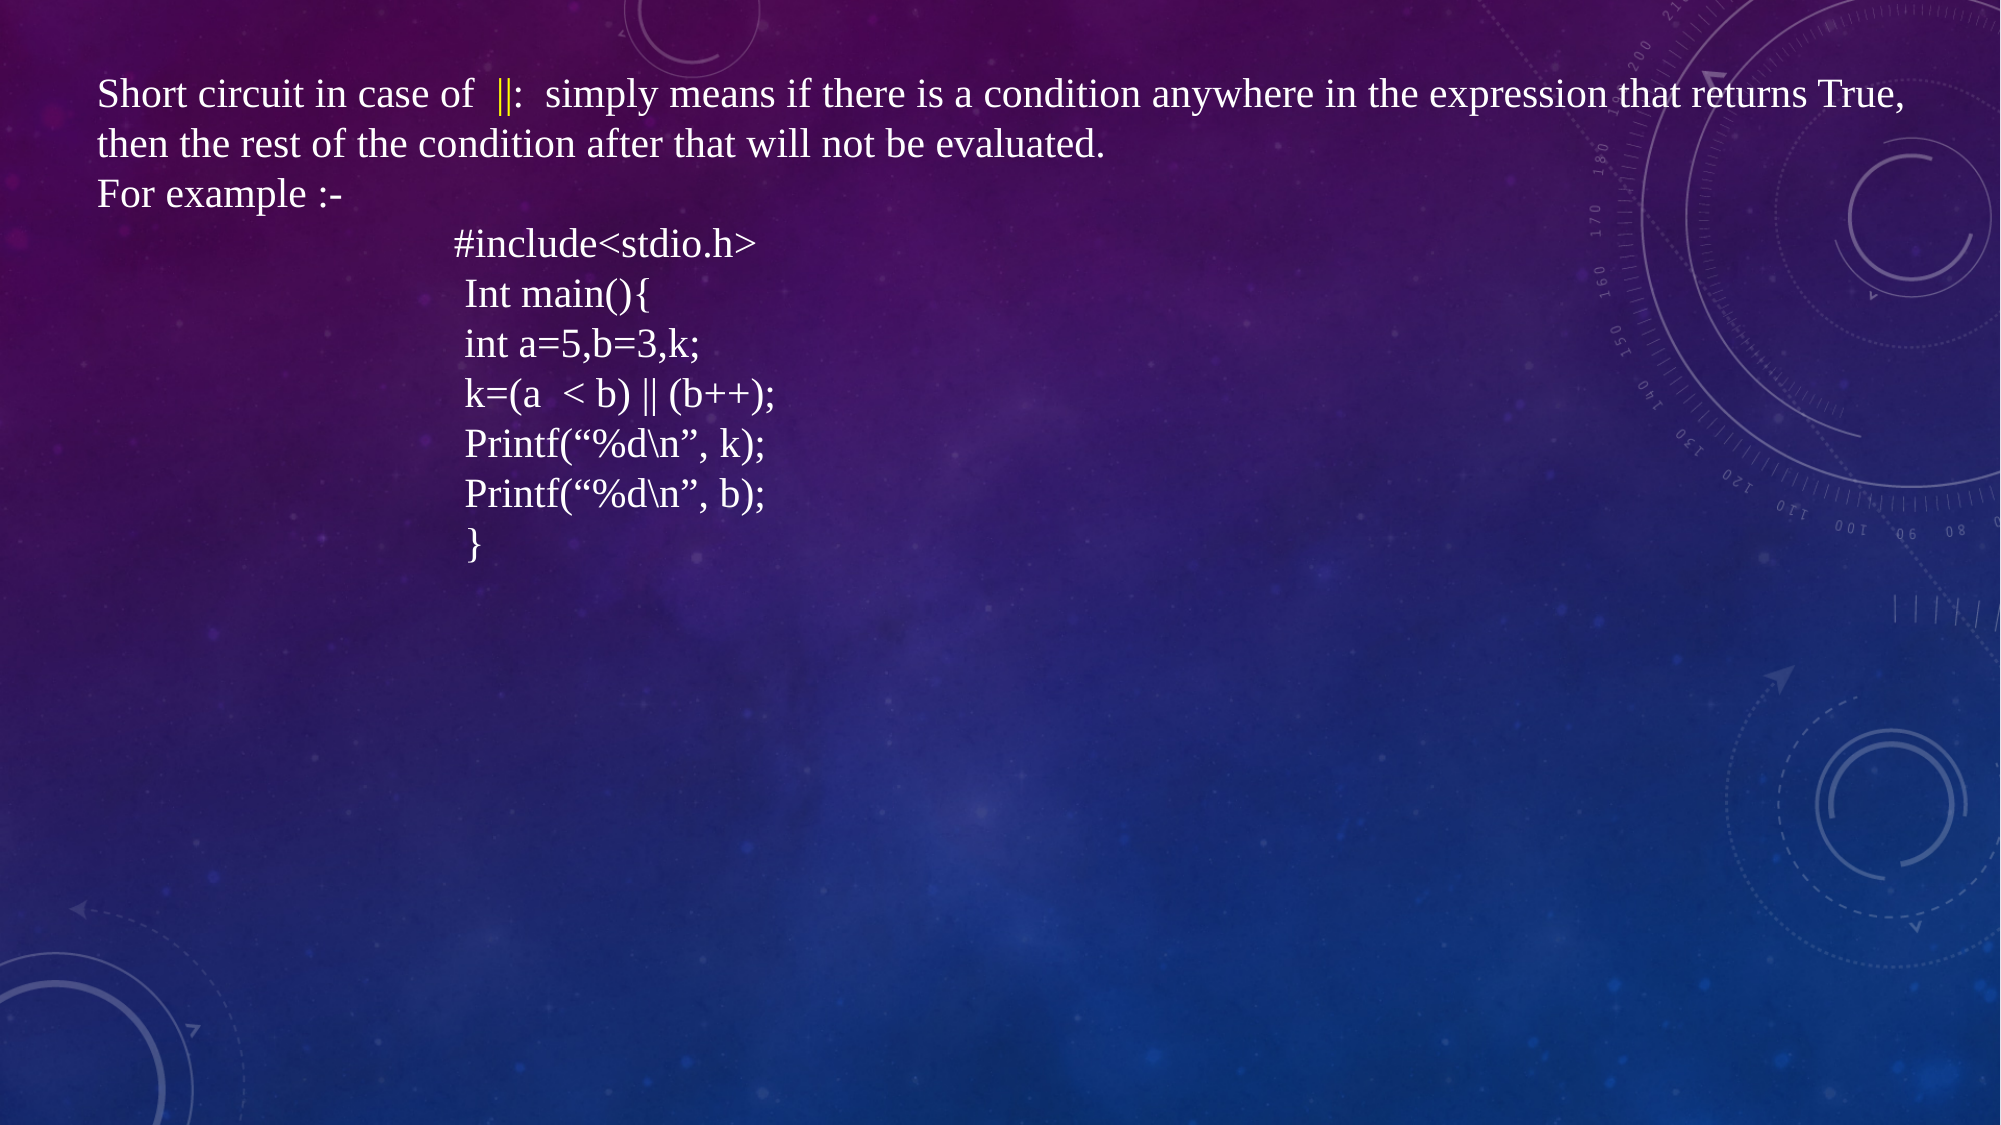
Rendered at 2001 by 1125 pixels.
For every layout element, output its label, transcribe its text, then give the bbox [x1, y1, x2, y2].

picture [0, 0, 2001, 1125]
text_box Short circuit in case of ||: simply means if there is a condition anywhere in the expression that returns True, then the rest of the condition after that will not be evaluated. For example :- #include<stdio.h> Int main(){ int a=5,b=3,k; k=(a < b) || (b++); Printf(“%d\n”, k); Printf(“%d\n”, b); } [82, 57, 1956, 623]
